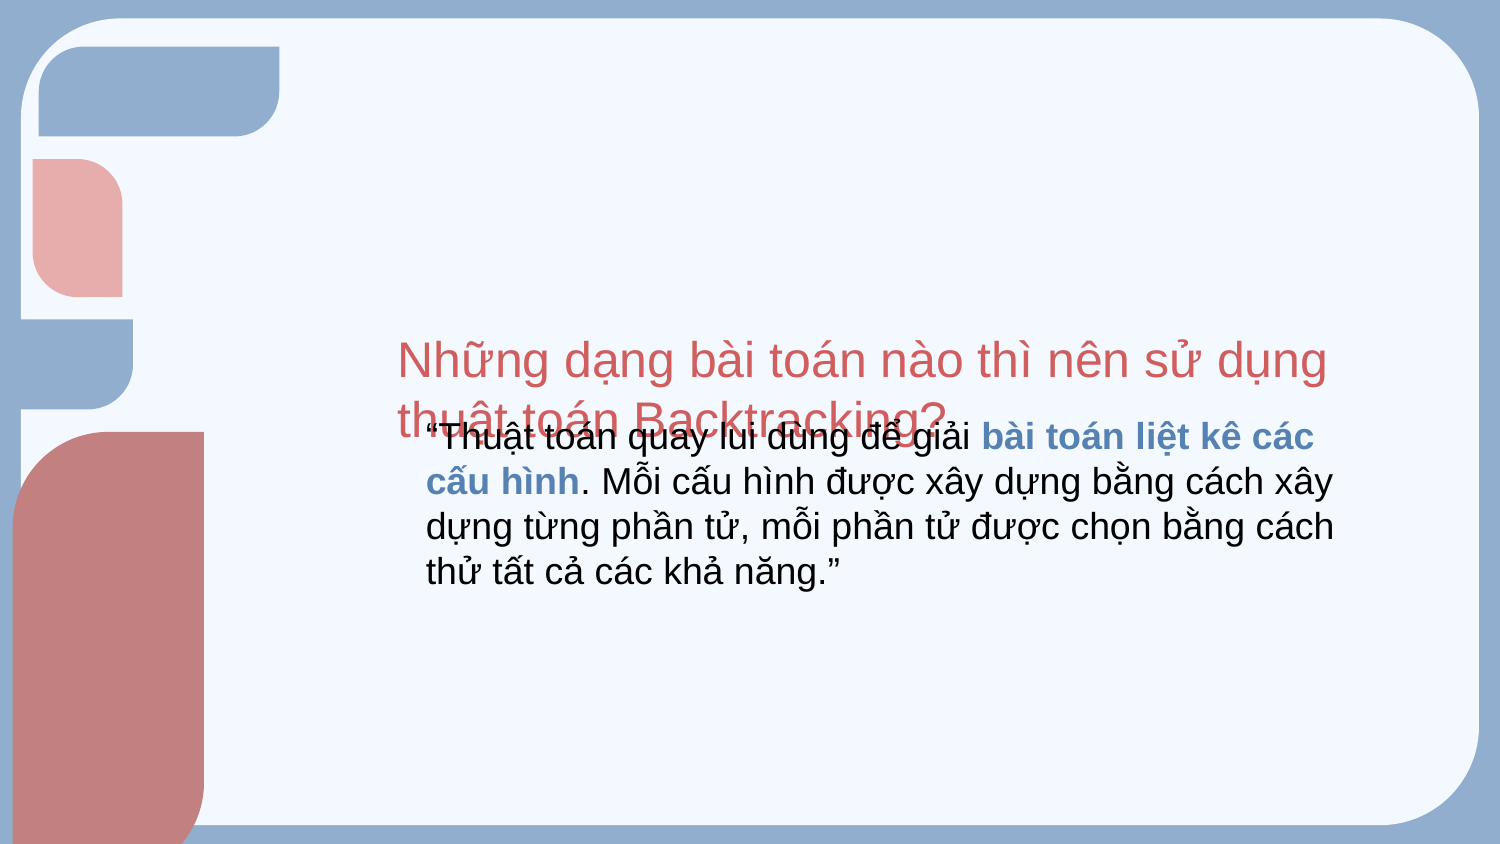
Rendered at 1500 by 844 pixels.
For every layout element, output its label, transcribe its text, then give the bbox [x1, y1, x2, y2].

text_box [0, 46, 280, 844]
title Những dạng bài toán nào thì nên sử dụng thuật toán Backtracking? [382, 256, 1415, 463]
text_box “Thuật toán quay lui dùng để giải bài toán liệt kê các cấu hình. Mỗi cấu hình được xây dựng bằng cách xây dựng từng phần tử, mỗi phần tử được chọn bằng cách thử tất cả các khả năng.” [411, 404, 1386, 600]
